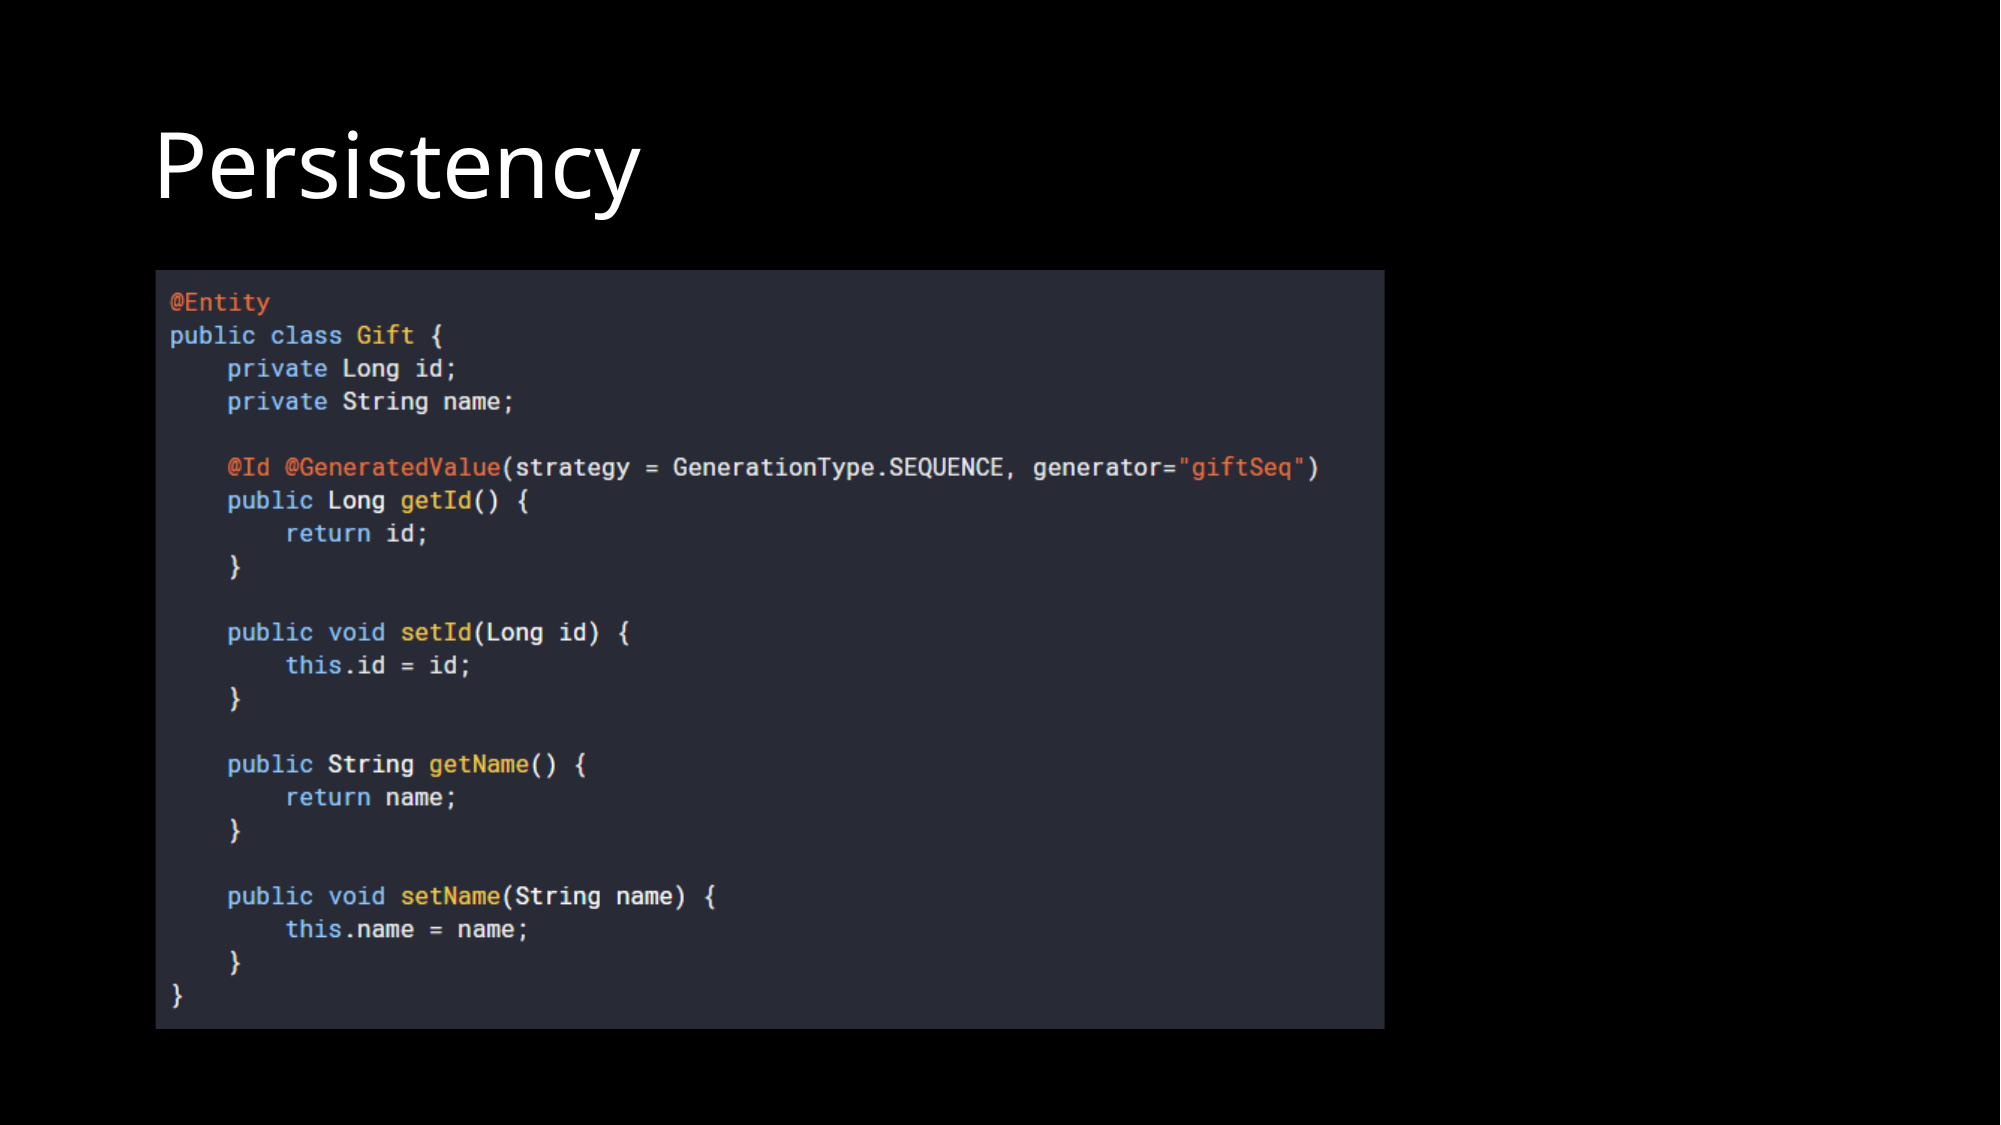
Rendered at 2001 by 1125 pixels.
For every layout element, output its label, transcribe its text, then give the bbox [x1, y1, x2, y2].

picture [155, 270, 1385, 1029]
title Persistency [137, 59, 1863, 278]
